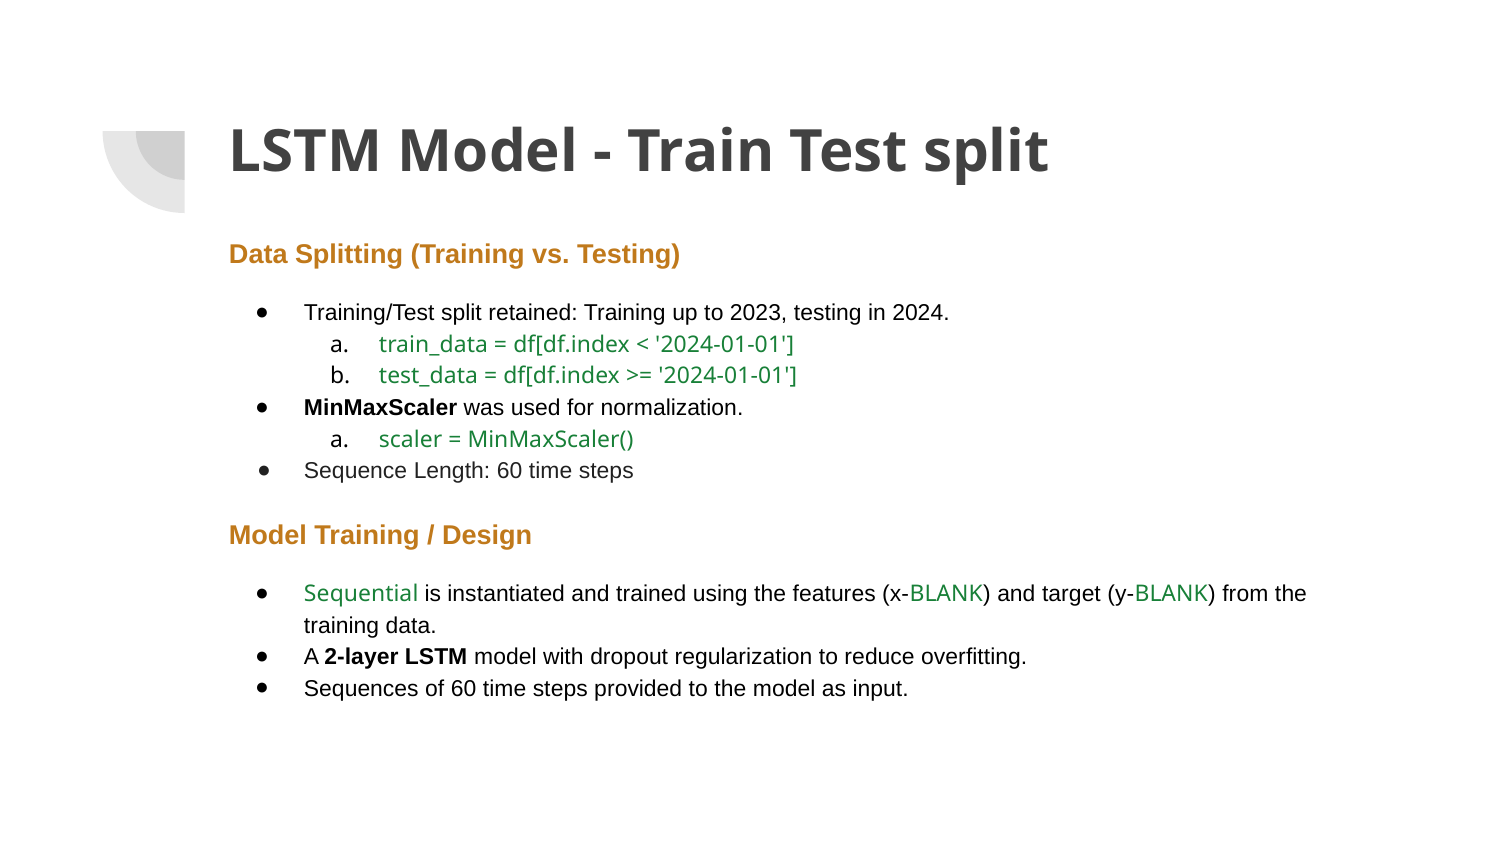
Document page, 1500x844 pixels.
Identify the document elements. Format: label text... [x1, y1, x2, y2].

list Data Splitting (Training vs. Testing) Training/Test split retained: Training up to 2023, testing in 2024. train_data = df[df.index < '2024-01-01'] test_data = df[df.index >= '2024-01-01'] MinMaxScaler was used for normalization. scaler = MinMaxScaler() Sequence Length: 60 time steps Model Training / Design Sequential is instantiated and trained using the features (x-BLANK) and target (y-BLANK) from the training data. A 2-layer LSTM model with dropout regularization to reduce overfitting. Sequences of 60 time steps provided to the model as input. [213, 216, 1368, 773]
title LSTM Model - Train Test split [213, 98, 1368, 216]
